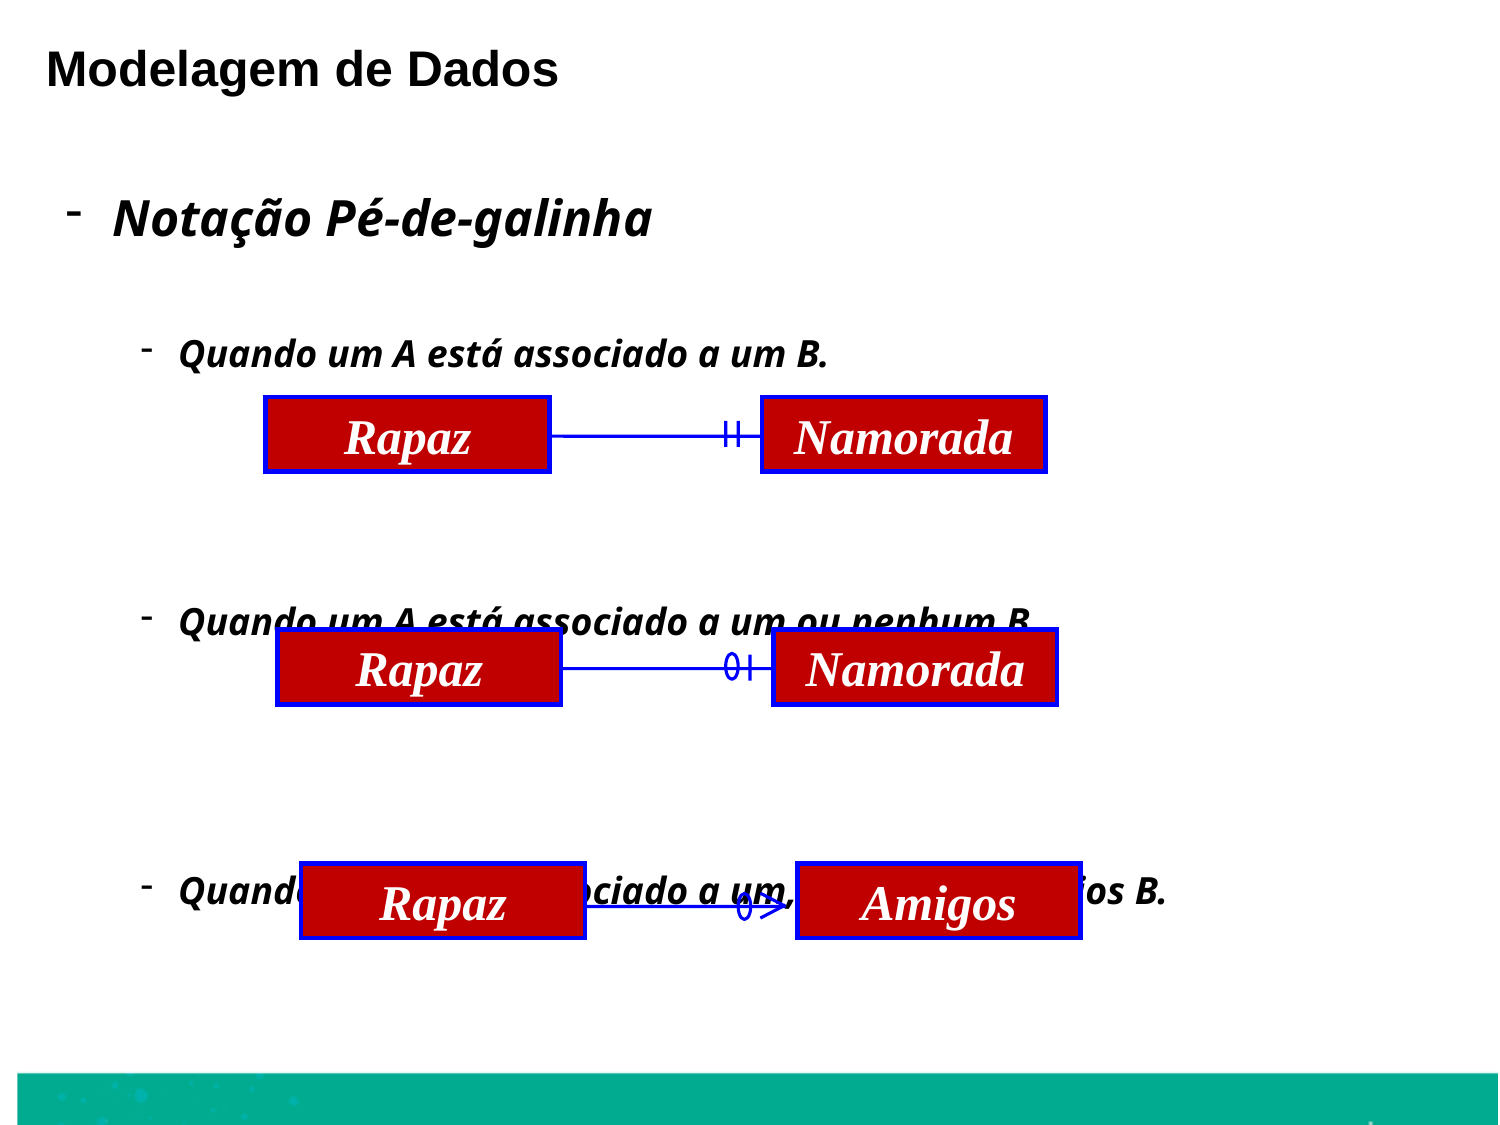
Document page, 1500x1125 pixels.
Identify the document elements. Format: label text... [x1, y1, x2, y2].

text_box Rapaz [301, 863, 585, 938]
text_box Amigos [797, 863, 1081, 938]
text_box Rapaz [265, 397, 550, 472]
text_box Namorada [761, 397, 1046, 472]
text_box [725, 653, 739, 680]
text_box Namorada [773, 629, 1057, 705]
picture [2, 0, 1498, 1125]
text_box Modelagem de Dados [30, 36, 1381, 124]
text_box [738, 893, 751, 920]
text_box Rapaz [277, 629, 562, 705]
text_box 27 [1074, 1012, 1388, 1088]
list Notação Pé-de-galinha Quando um A está associado a um B. Quando um A está associado a um ou nenhum B. Quando um A está associado a um, nenhum ou vários B. [50, 160, 1388, 1012]
